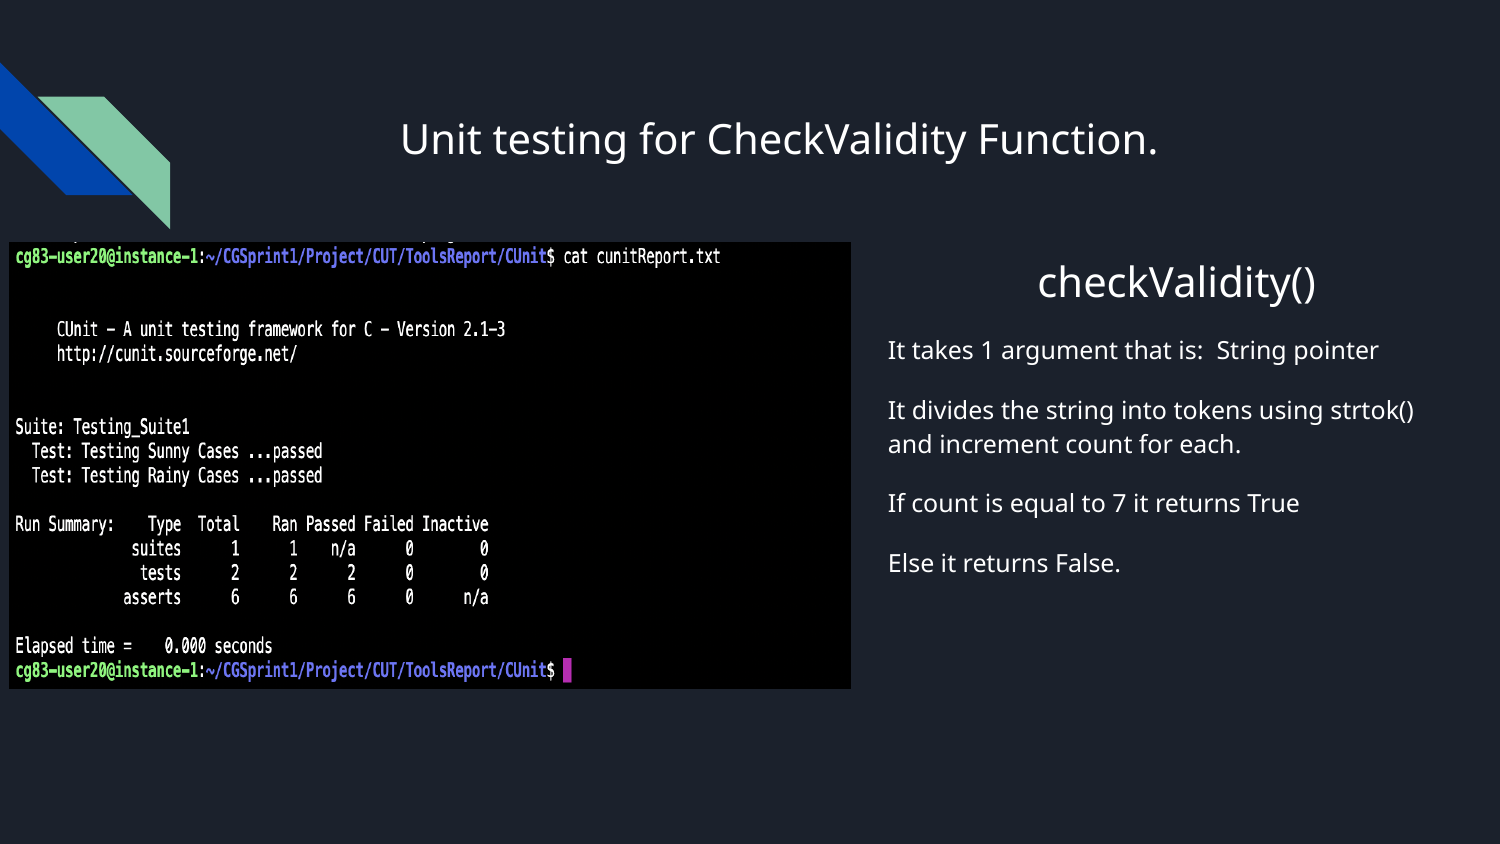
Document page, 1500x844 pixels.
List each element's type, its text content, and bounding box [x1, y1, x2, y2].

picture [9, 241, 851, 690]
text_box Unit testing for CheckValidity Function. [257, 98, 1302, 178]
list checkValidity() It takes 1 argument that is: String pointer It divides the string into tokens using strtok() and increment count for each. If count is equal to 7 it returns True Else it returns False. [872, 232, 1481, 659]
